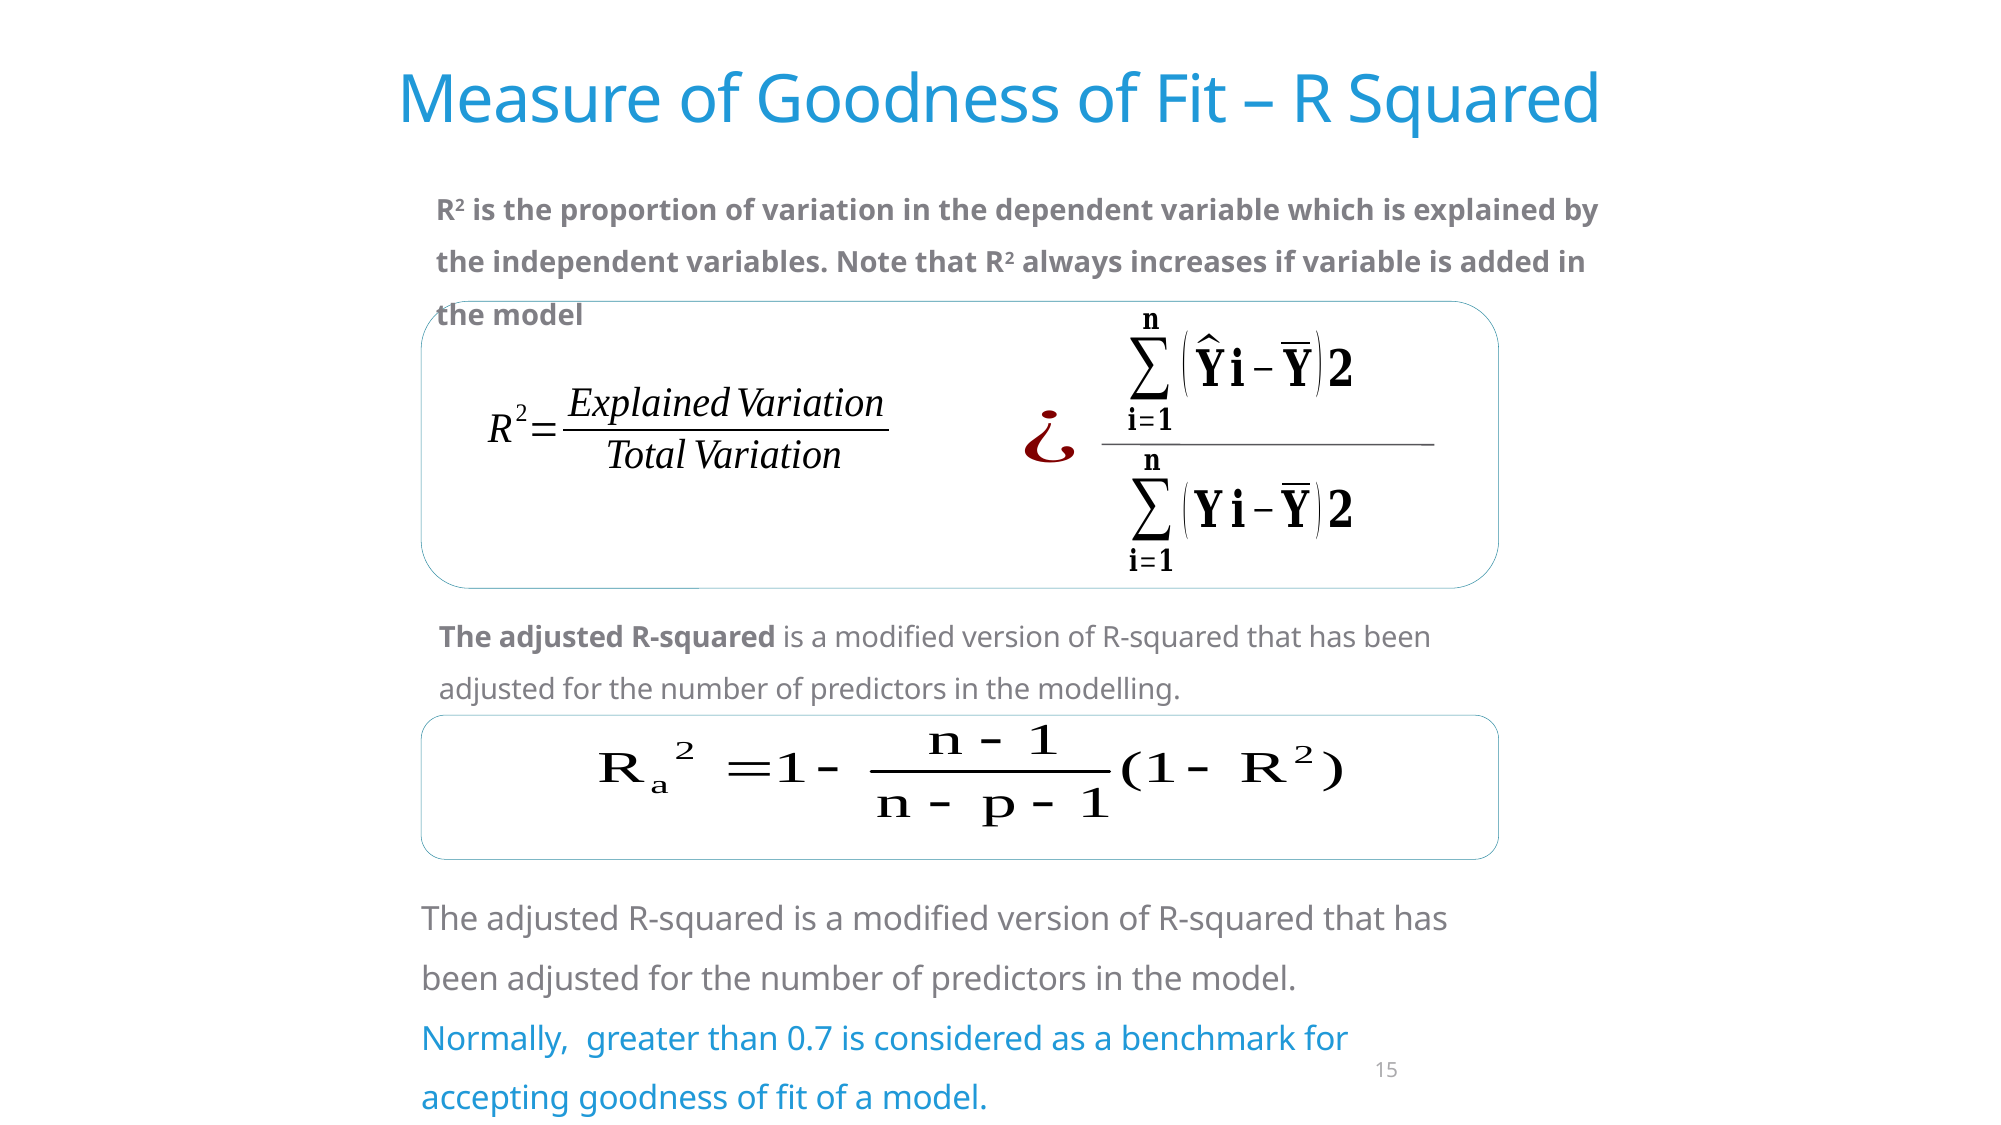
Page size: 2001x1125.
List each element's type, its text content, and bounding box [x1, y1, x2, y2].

text_box [419, 335, 1501, 591]
text_box R2 is the proportion of variation in the dependent variable which is explained by the independent variables. Note that R2 always increases if variable is added in the model [421, 166, 1626, 339]
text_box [485, 301, 1435, 579]
slide_number 15 [1063, 1032, 1414, 1111]
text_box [585, 712, 1357, 839]
title Measure of Goodness of Fit – R Squared [312, 38, 1688, 167]
text_box [419, 713, 1501, 862]
list The adjusted R-squared is a modified version of R-squared that has been adjusted for the number of predictors in the modelling. [438, 600, 1499, 727]
